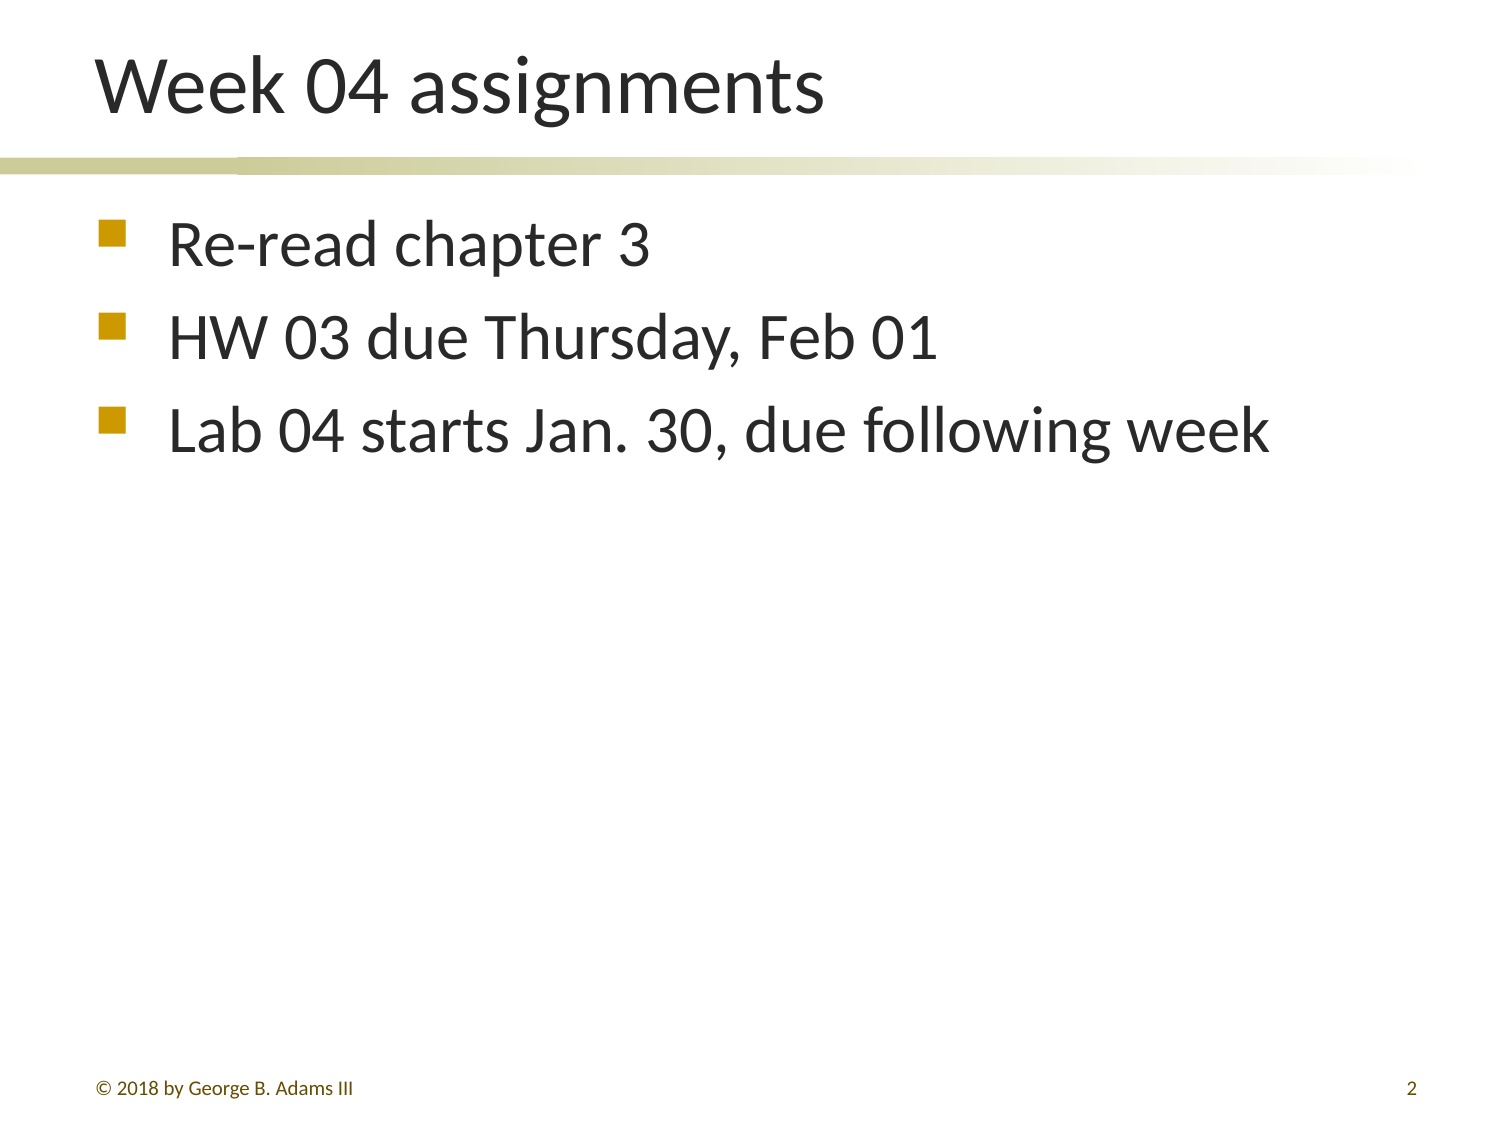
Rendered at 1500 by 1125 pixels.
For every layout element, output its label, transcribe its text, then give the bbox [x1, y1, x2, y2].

slide_number 274 [1119, 1067, 1433, 1099]
title Week 04 assignments [79, 15, 1432, 139]
slide_number © 2018 by George B. Adams III [79, 1067, 406, 1099]
list Re-read chapter 3 HW 03 due Thursday, Feb 01 Lab 04 starts Jan. 30, due following week [79, 192, 1433, 1000]
